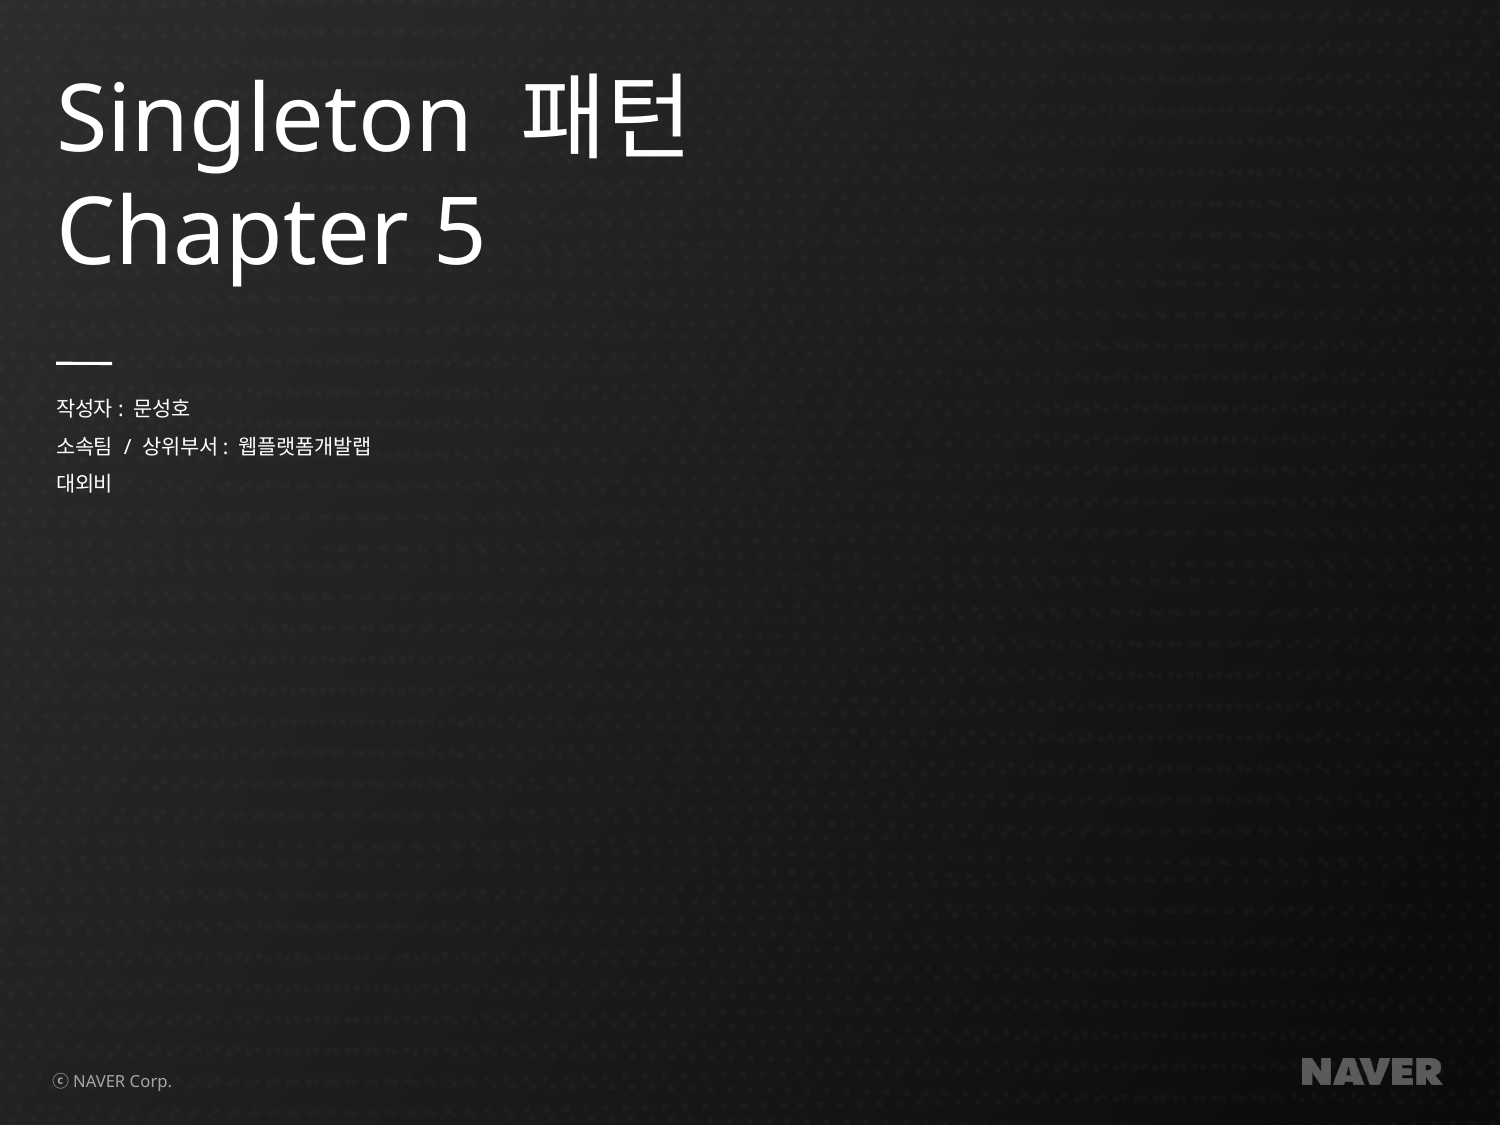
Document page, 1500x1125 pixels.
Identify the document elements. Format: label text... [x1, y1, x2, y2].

title Singleton 패턴 Chapter 5 [41, 50, 1459, 292]
subtitle 작성자: 문성호 소속팀 / 상위부서: 웹플랫폼개발랩 대외비 [41, 375, 1459, 558]
picture [0, 0, 1500, 1125]
text_box ⓒ NAVER Corp. [37, 1063, 188, 1098]
